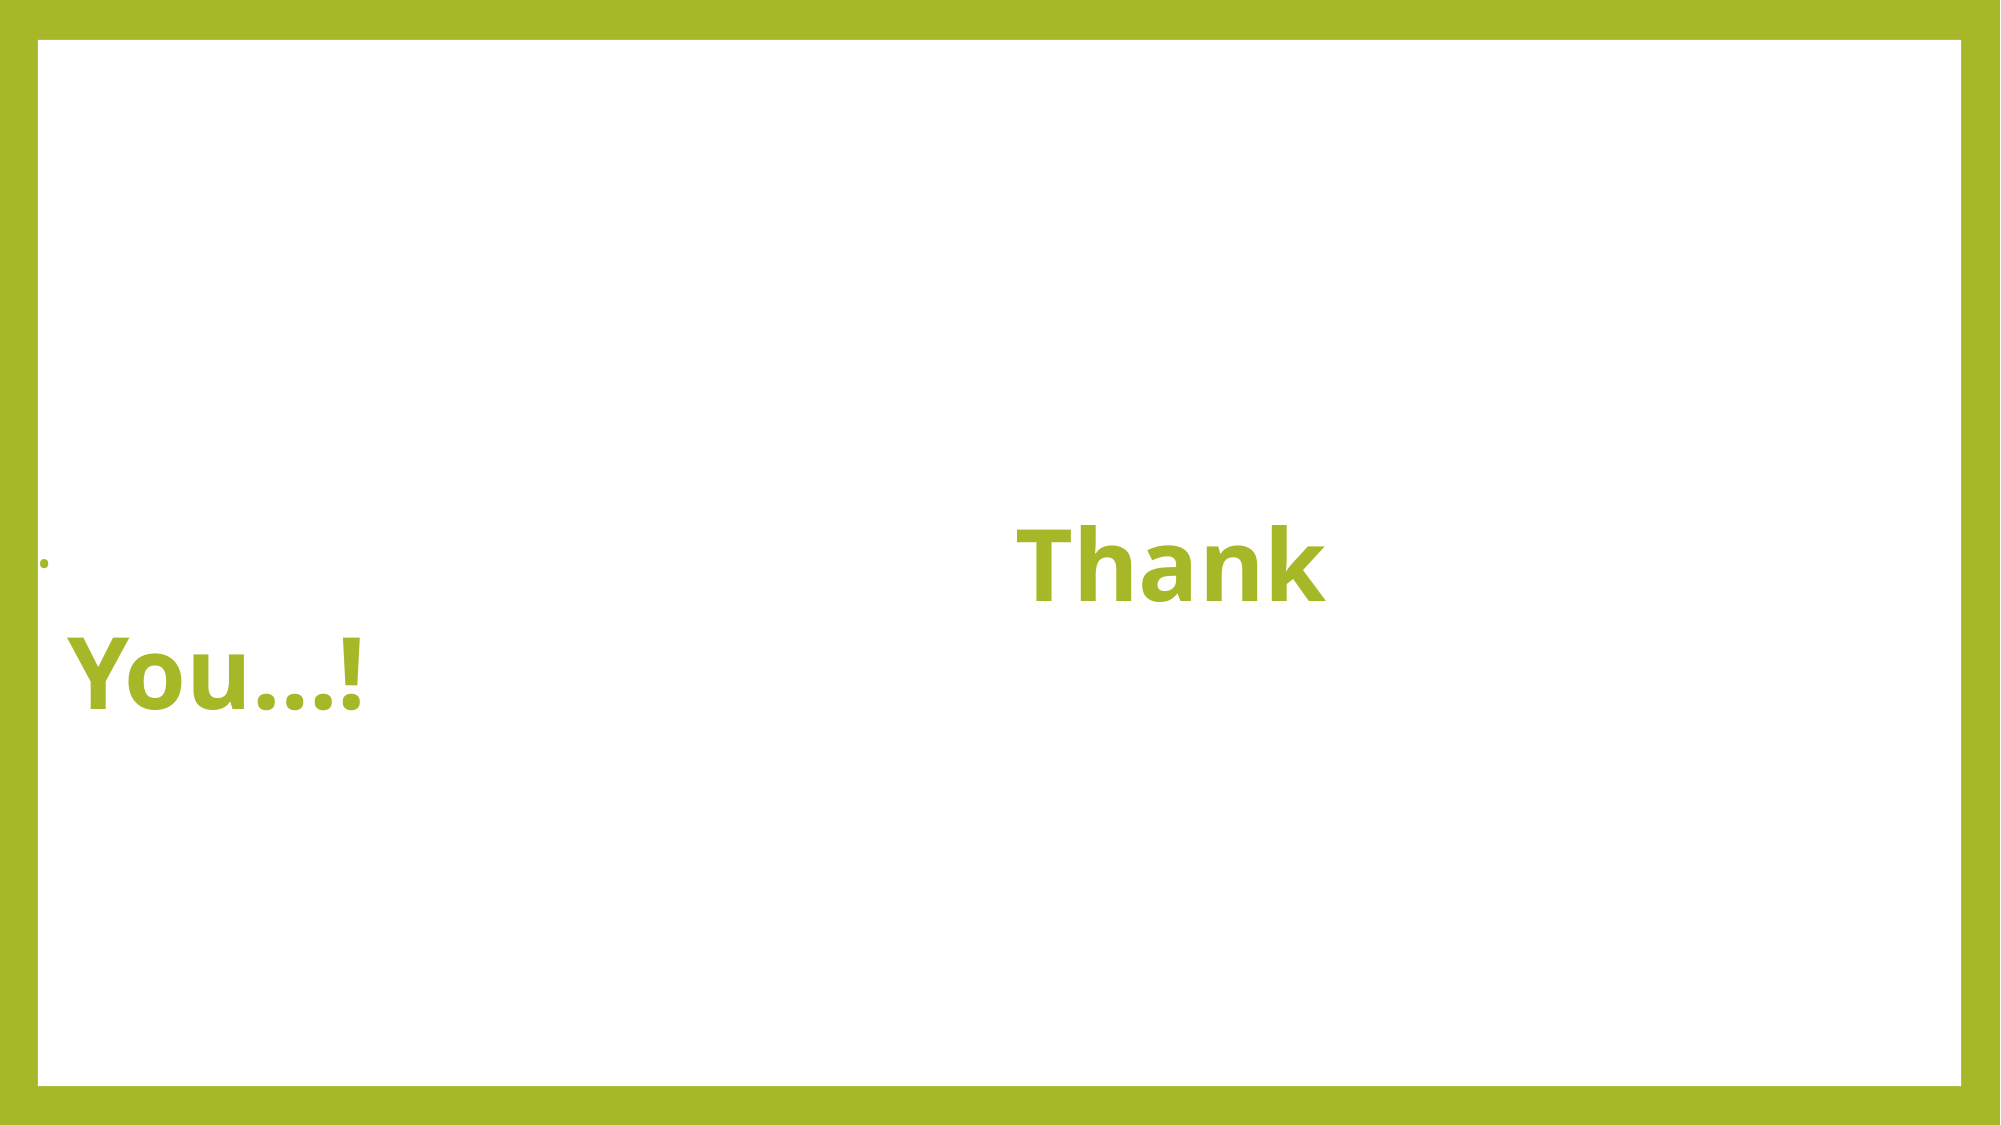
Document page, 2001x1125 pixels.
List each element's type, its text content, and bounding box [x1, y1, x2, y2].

subtitle Thank You…! [14, 508, 1453, 736]
